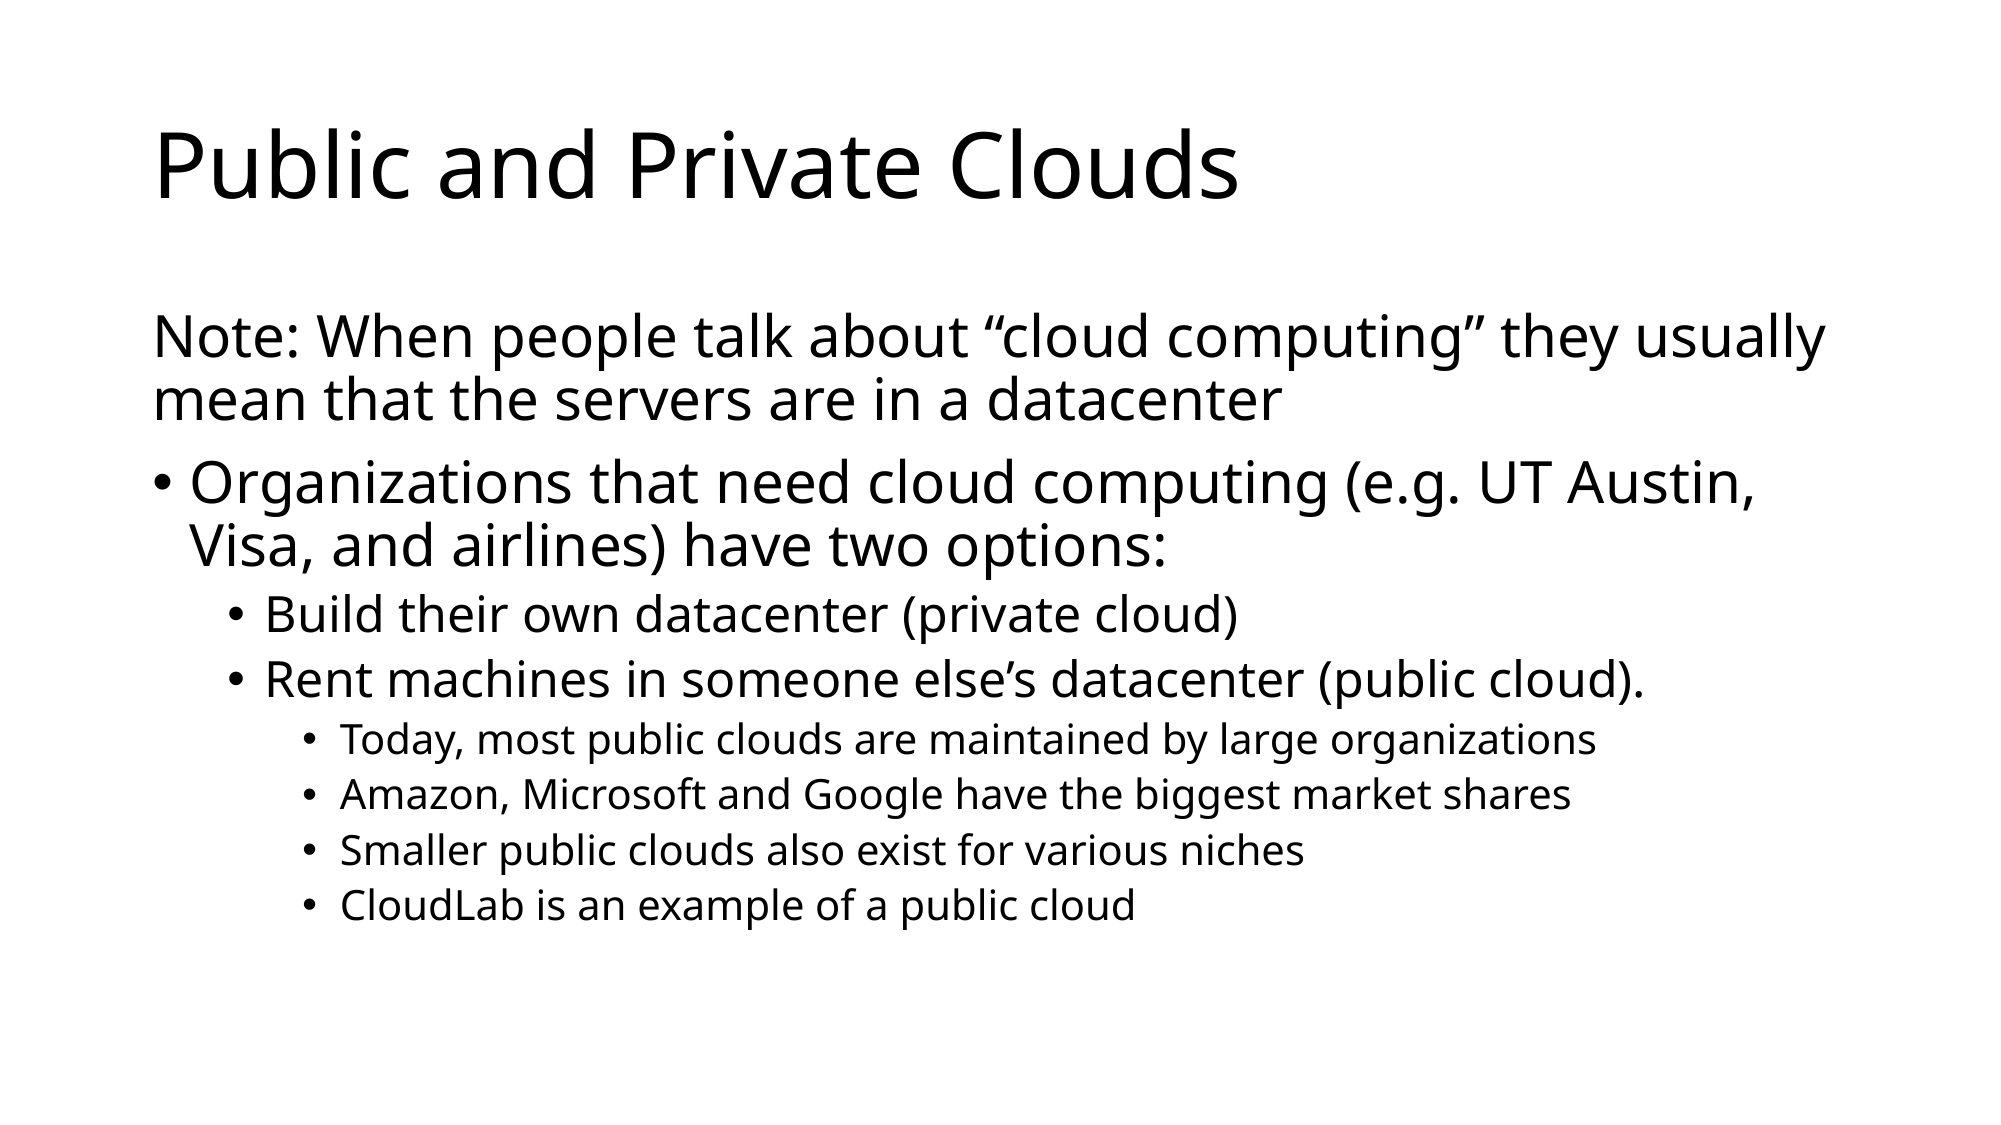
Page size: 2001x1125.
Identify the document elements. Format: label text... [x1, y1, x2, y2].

list Note: When people talk about “cloud computing” they usually mean that the servers are in a datacenter Organizations that need cloud computing (e.g. UT Austin, Visa, and airlines) have two options: Build their own datacenter (private cloud) Rent machines in someone else’s datacenter (public cloud). Today, most public clouds are maintained by large organizations Amazon, Microsoft and Google have the biggest market shares Smaller public clouds also exist for various niches CloudLab is an example of a public cloud [137, 299, 1863, 1014]
title Public and Private Clouds [137, 59, 1863, 278]
